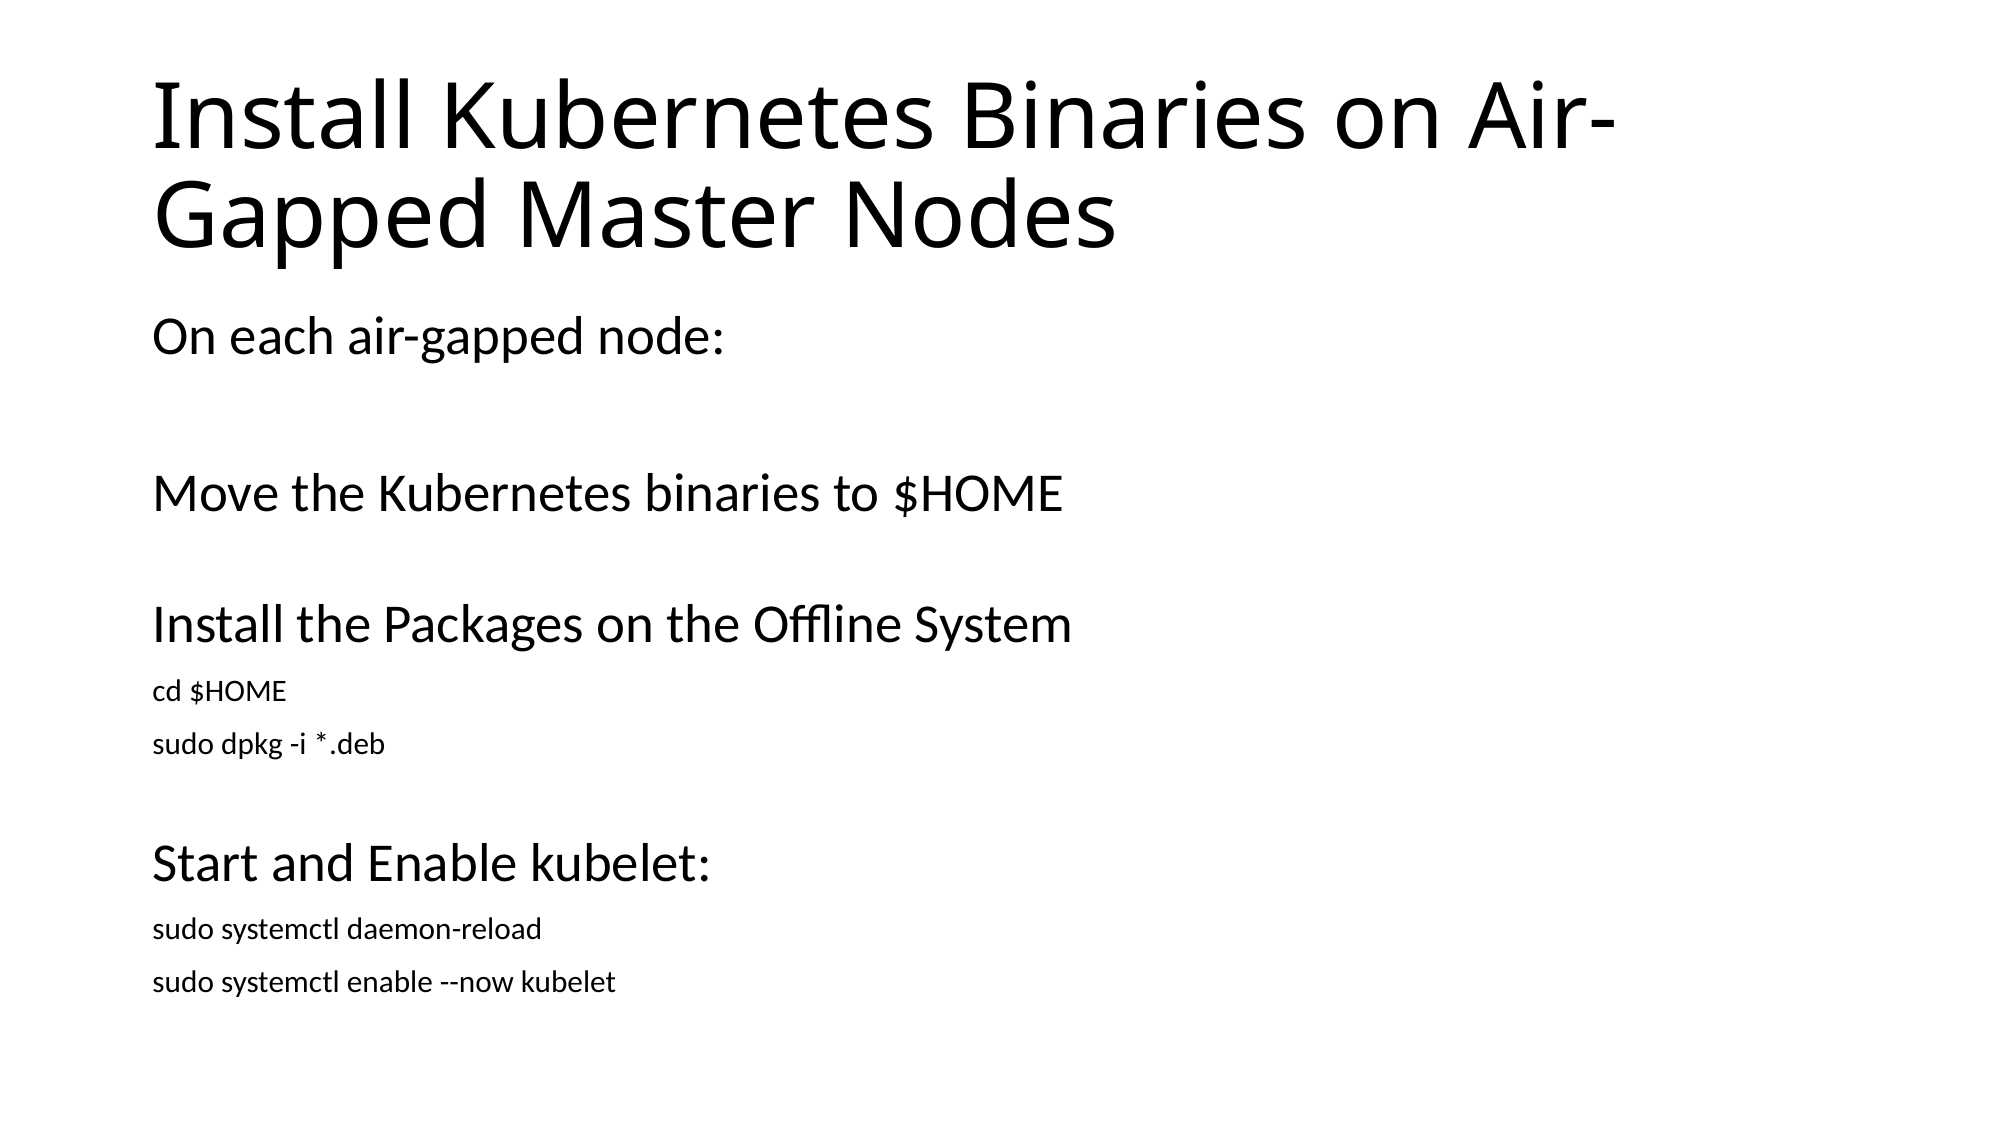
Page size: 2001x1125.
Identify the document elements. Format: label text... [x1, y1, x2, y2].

title Install Kubernetes Binaries on Air-Gapped Master Nodes [137, 59, 1863, 278]
list On each air-gapped node: Move the Kubernetes binaries to $HOME Install the Packages on the Offline System cd $HOME sudo dpkg -i *.deb Start and Enable kubelet: sudo systemctl daemon-reload sudo systemctl enable --now kubelet [137, 299, 1863, 1014]
